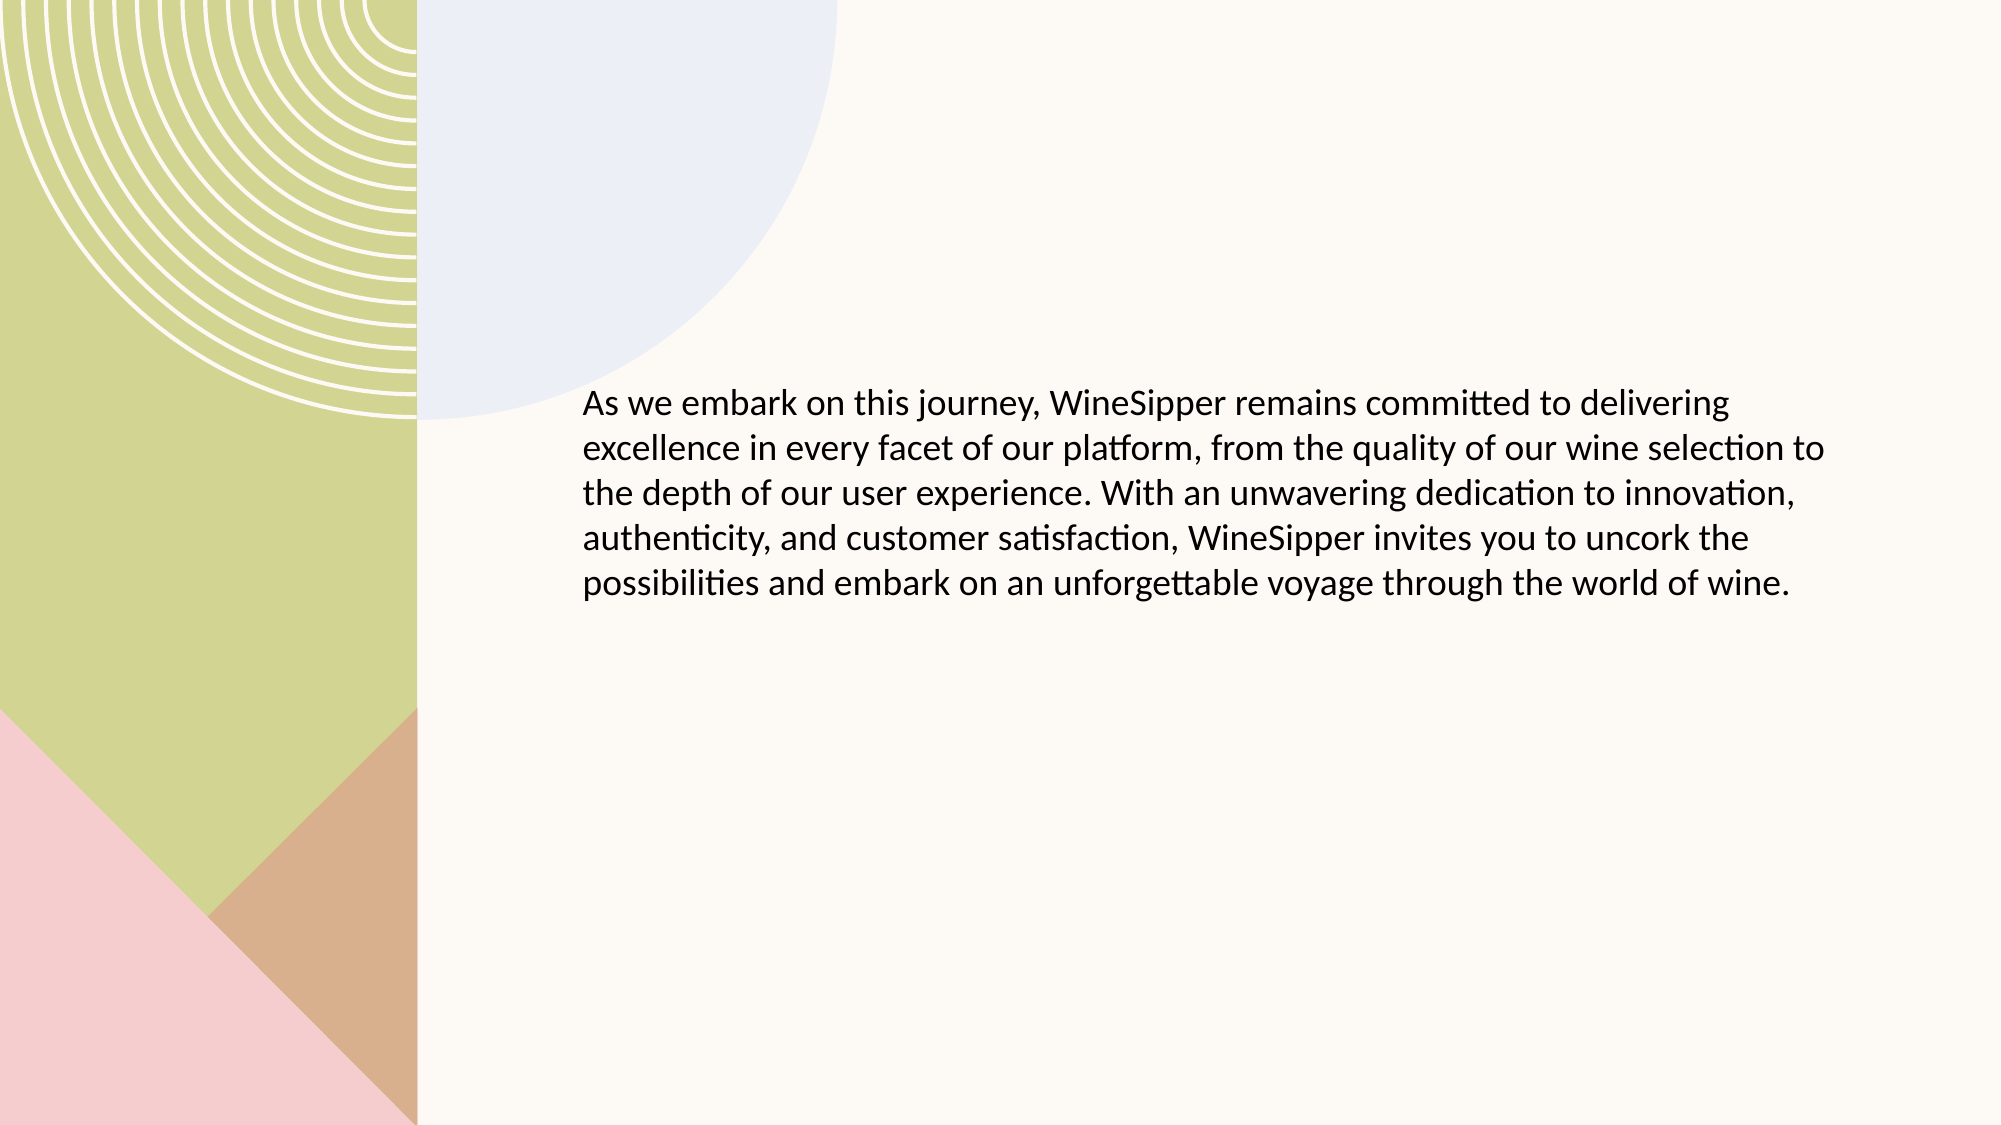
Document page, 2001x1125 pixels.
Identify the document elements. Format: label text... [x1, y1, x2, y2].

list As we embark on this journey, WineSipper remains committed to delivering excellence in every facet of our platform, from the quality of our wine selection to the depth of our user experience. With an unwavering dedication to innovation, authenticity, and customer satisfaction, WineSipper invites you to uncork the possibilities and embark on an unforgettable voyage through the world of wine. [567, 377, 1875, 952]
